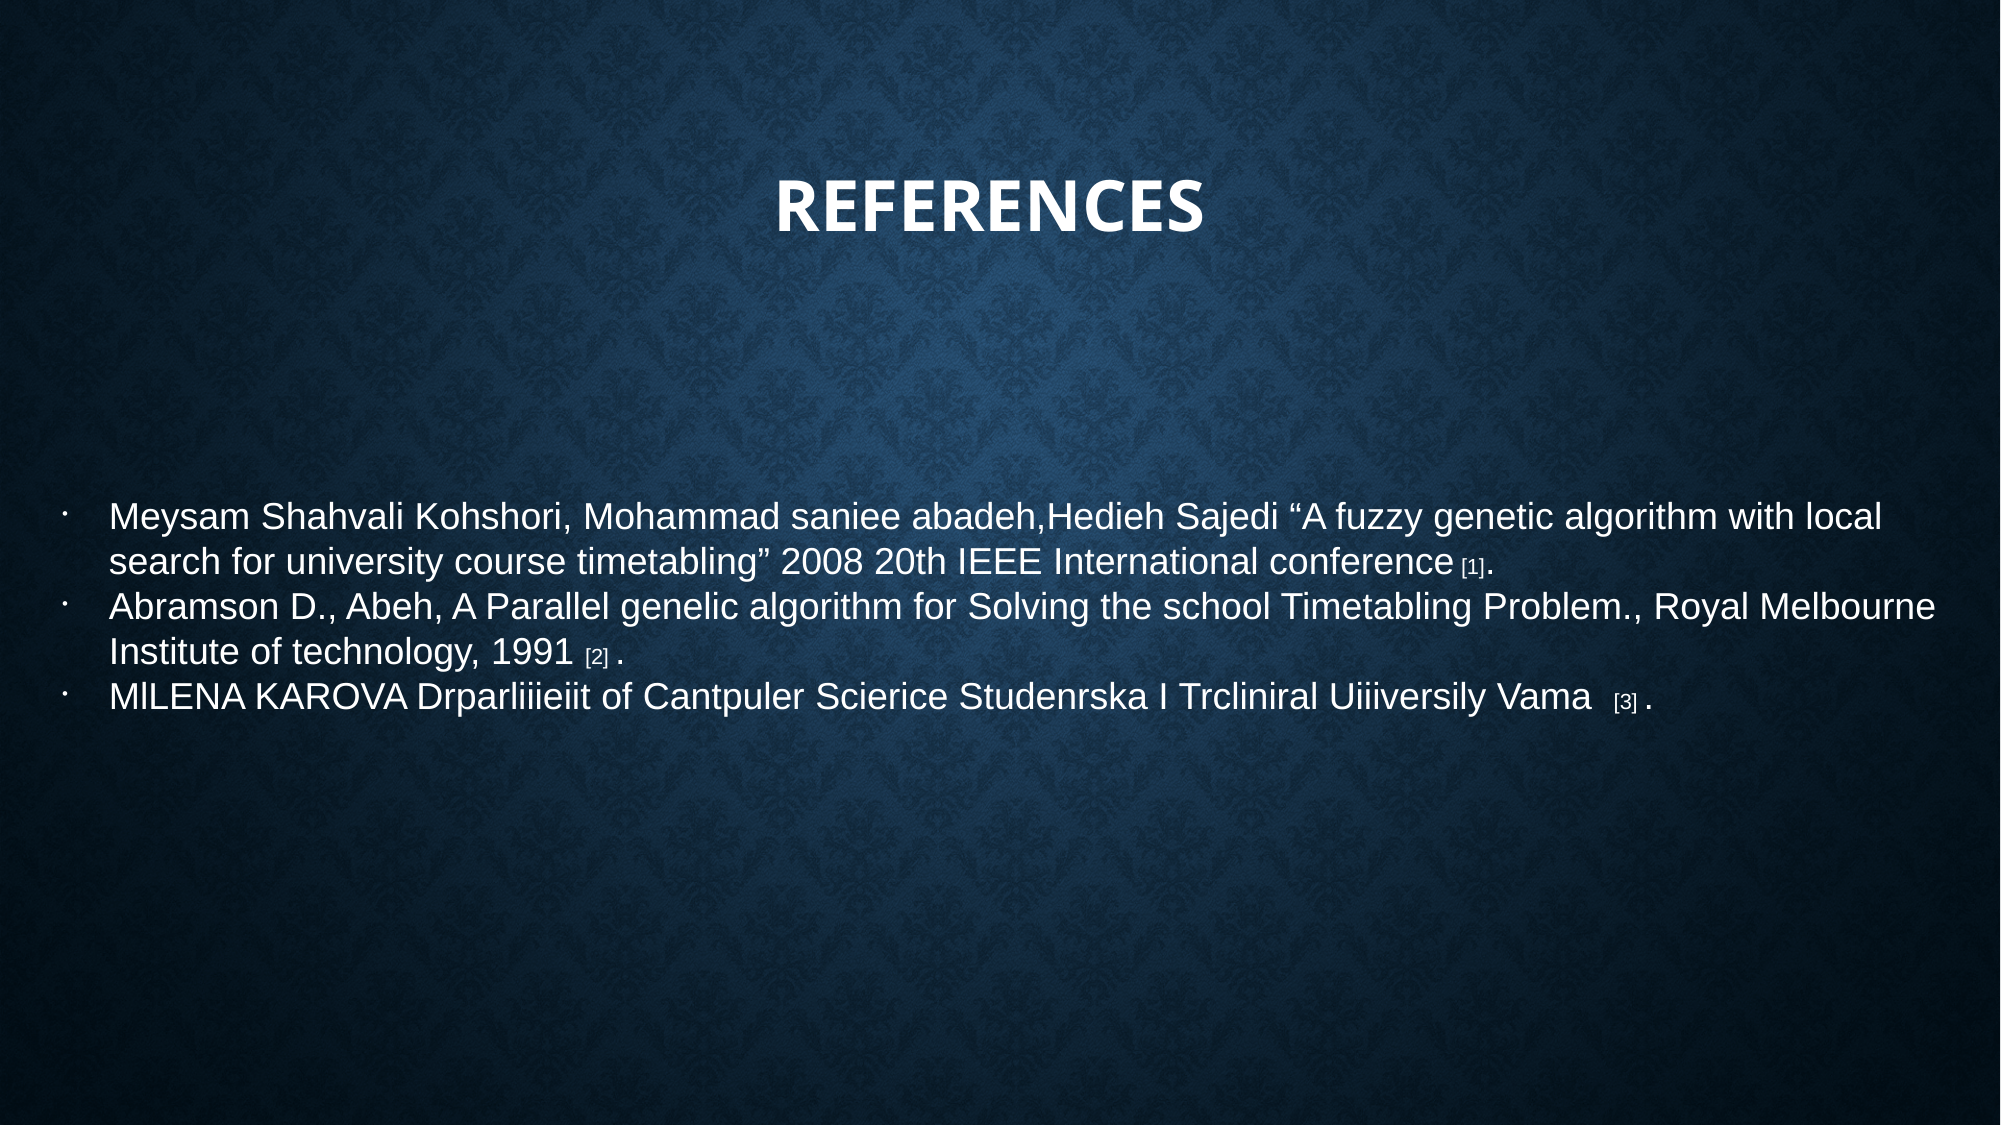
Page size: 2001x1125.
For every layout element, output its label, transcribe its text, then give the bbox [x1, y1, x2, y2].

text_box References [149, 99, 1848, 318]
text_box [149, 667, 1848, 950]
text_box Meysam Shahvali Kohshori, Mohammad saniee abadeh,Hedieh Sajedi “A fuzzy genetic algorithm with local search for university course timetabling” 2008 20th IEEE International conference [1]. Abramson D., Abeh, A Parallel genelic algorithm for Solving the school Timetabling Problem., Royal Melbourne Institute of technology, 1991 [2] . MlLENA KAROVA Drparliiieiit of Cantpuler Scierice Studenrska I Trcliniral Uiiiversily Vama [3] . [47, 484, 1977, 667]
picture [0, 0, 2001, 1125]
text_box [149, 343, 1848, 484]
